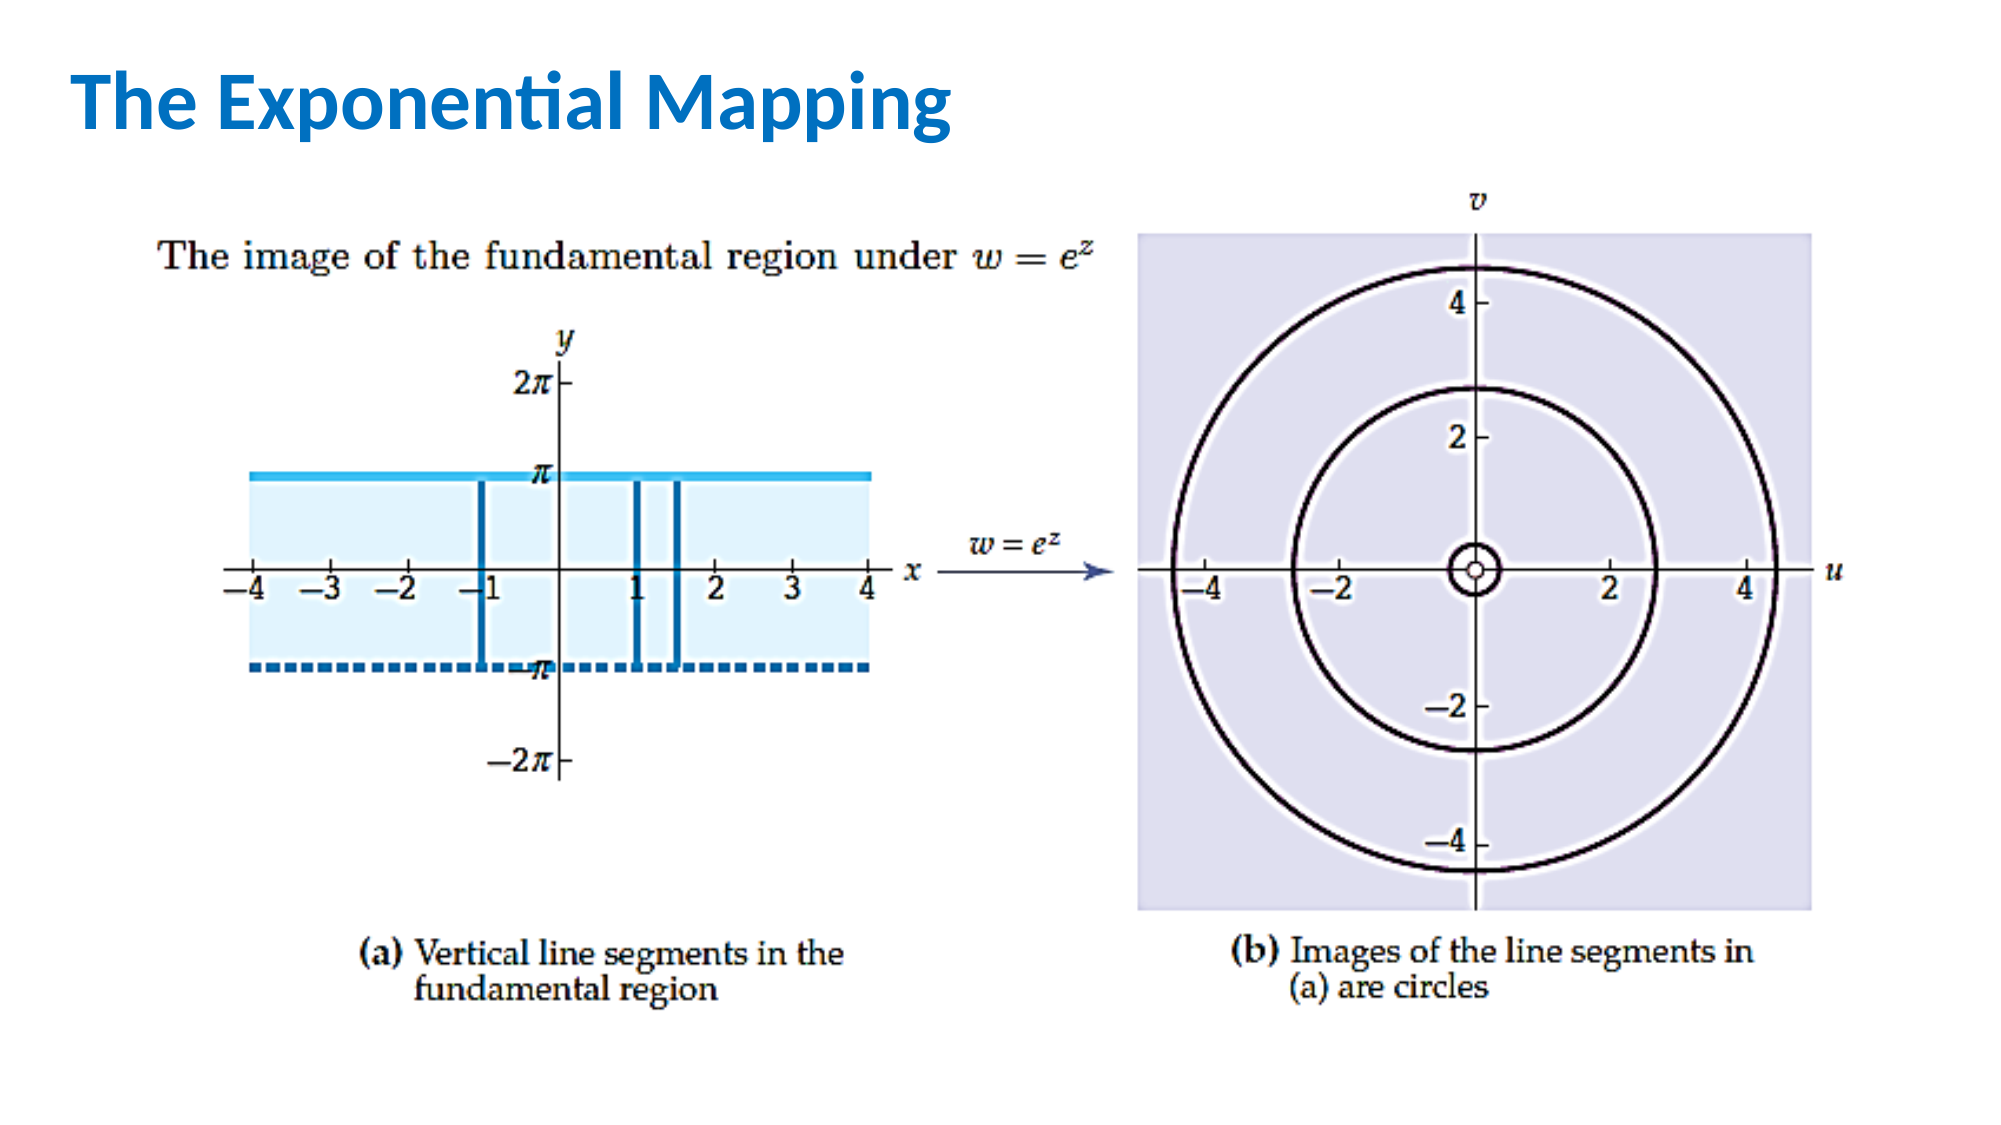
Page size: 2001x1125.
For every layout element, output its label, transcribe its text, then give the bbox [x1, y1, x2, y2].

text_box The Exponential Mapping [55, 49, 1781, 160]
picture [137, 187, 1851, 1022]
